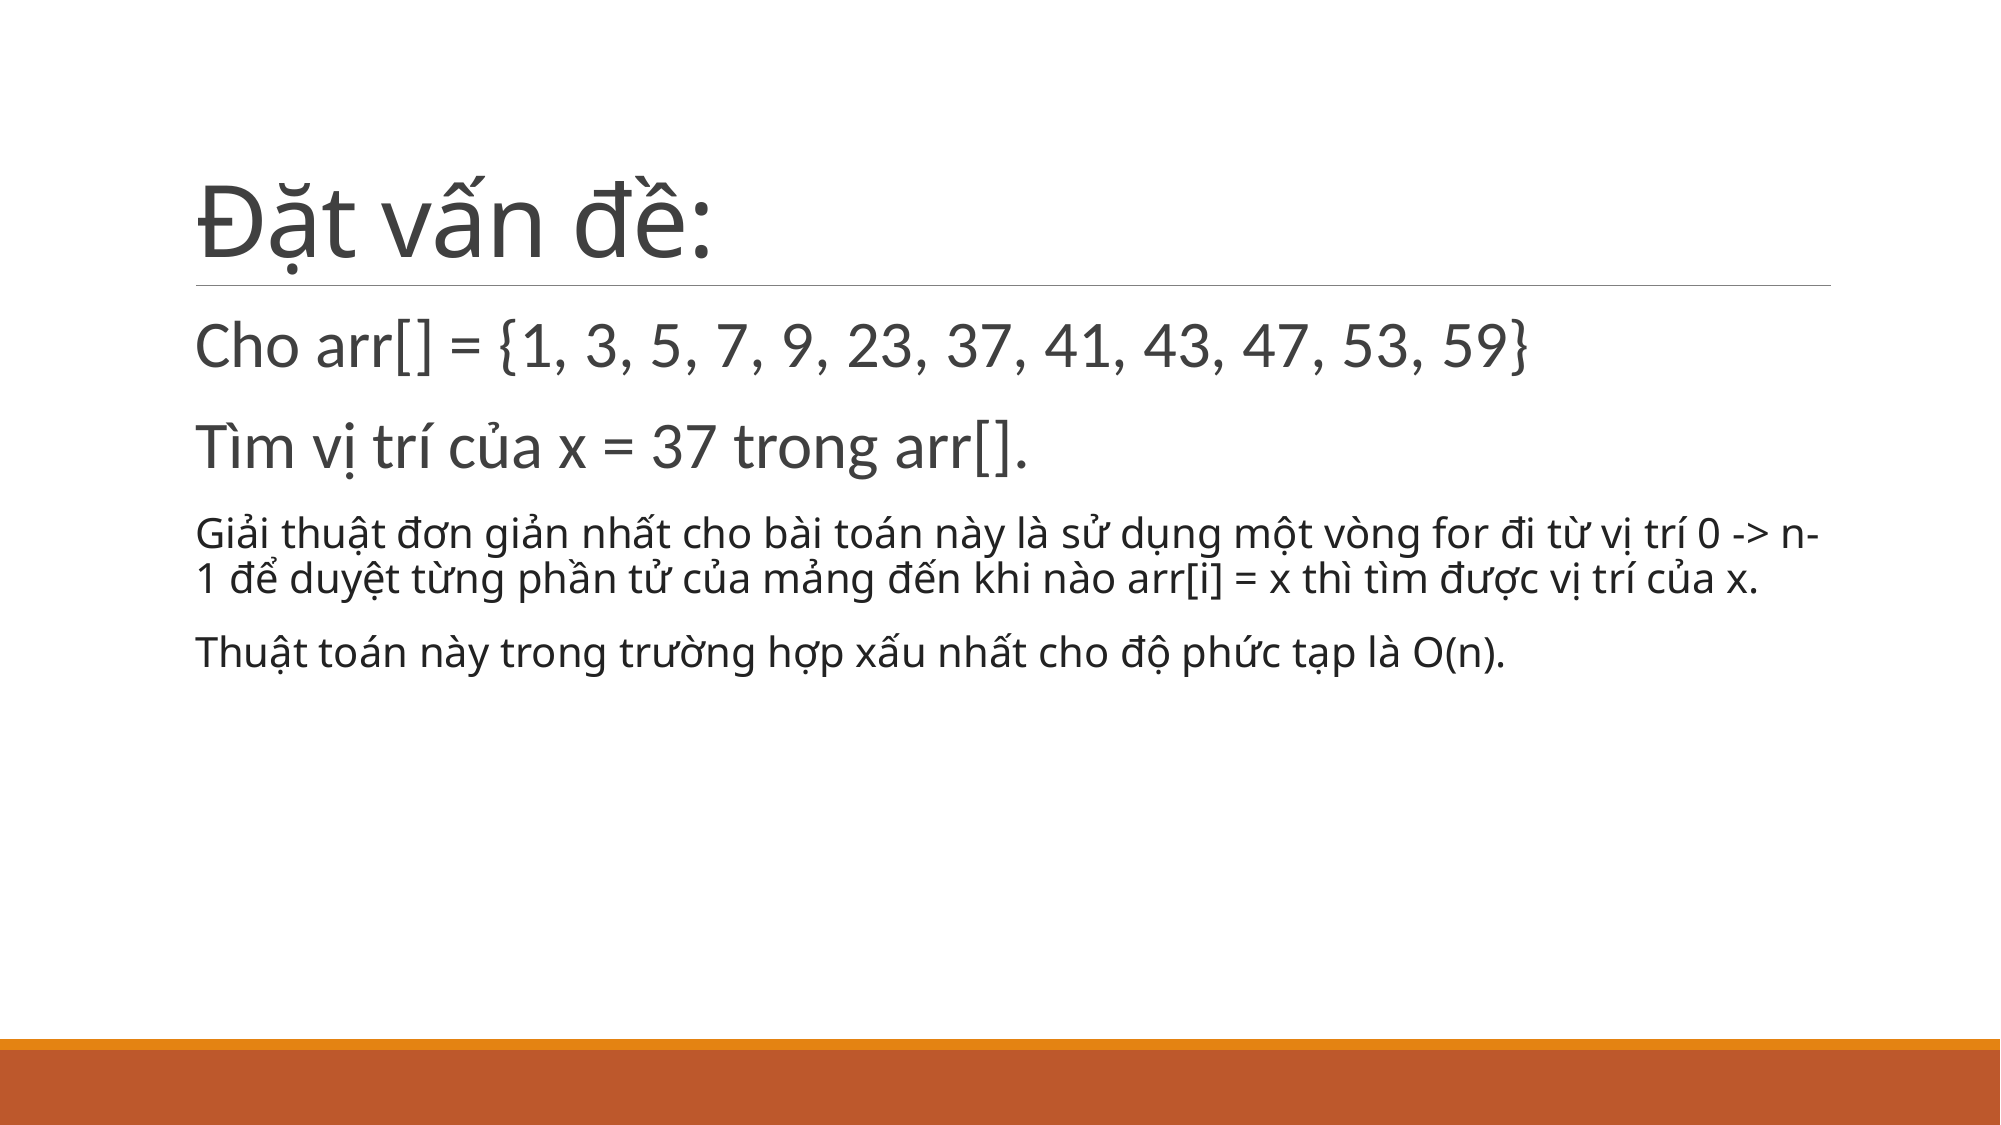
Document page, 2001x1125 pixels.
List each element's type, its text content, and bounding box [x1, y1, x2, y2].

title Đặt vấn đề: [180, 47, 1830, 285]
list Cho arr[] = {1, 3, 5, 7, 9, 23, 37, 41, 43, 47, 53, 59} Tìm vị trí của x = 37 trong arr[]. Giải thuật đơn giản nhất cho bài toán này là sử dụng một vòng for đi từ vị trí 0 -> n-1 để duyệt từng phần tử của mảng đến khi nào arr[i] = x thì tìm được vị trí của x. Thuật toán này trong trường hợp xấu nhất cho độ phức tạp là O(n). [180, 302, 1830, 963]
